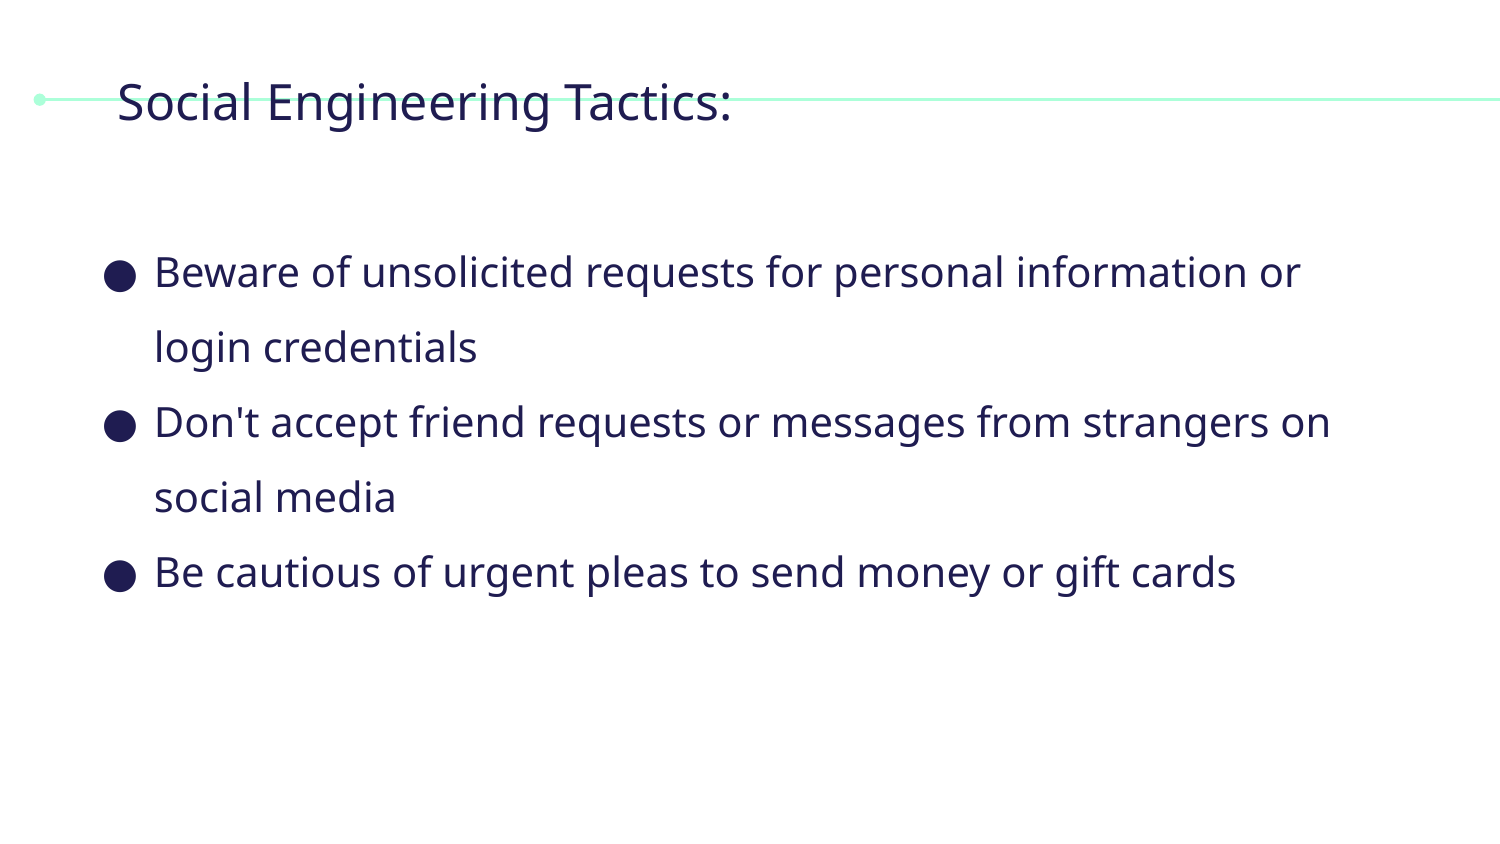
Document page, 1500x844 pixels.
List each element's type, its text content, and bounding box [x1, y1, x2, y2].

title Social Engineering Tactics: [102, 55, 1101, 144]
list Beware of unsolicited requests for personal information or login credentials Don't accept friend requests or messages from strangers on social media Be cautious of urgent pleas to send money or gift cards [64, 205, 1376, 755]
